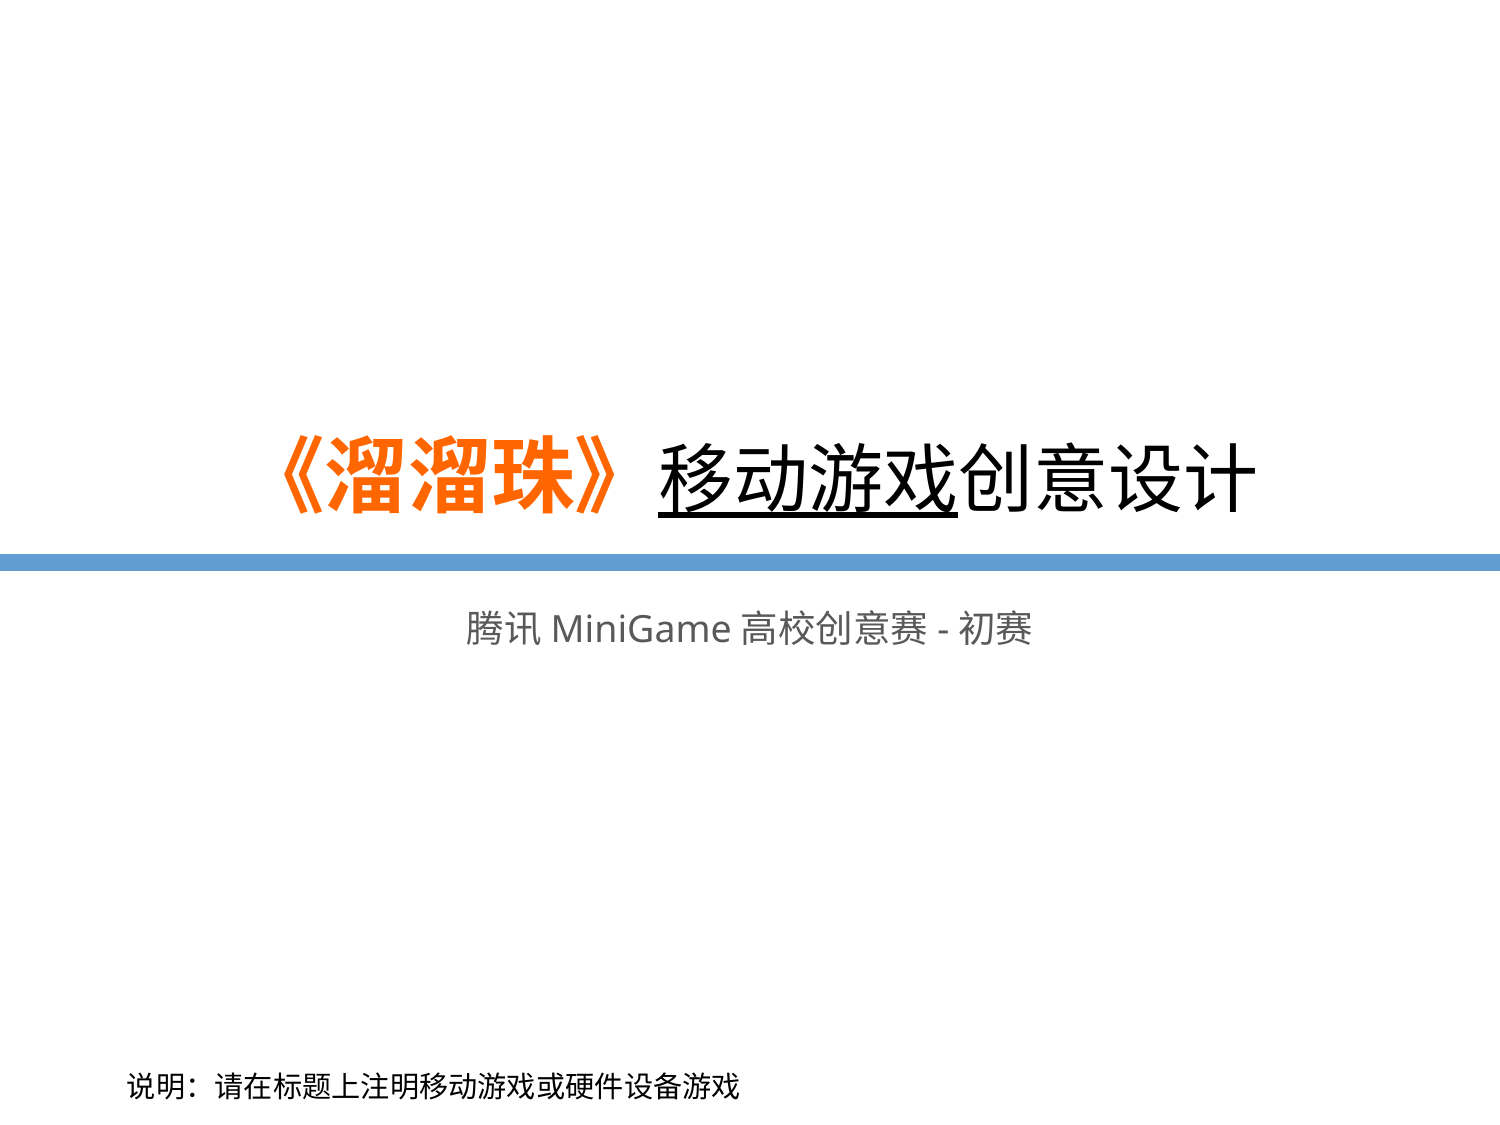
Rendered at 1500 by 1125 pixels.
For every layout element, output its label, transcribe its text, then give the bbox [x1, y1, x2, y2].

text_box 说明：请在标题上注明移动游戏或硬件设备游戏 [112, 1061, 774, 1111]
text_box 腾讯MiniGame高校创意赛-初赛 [0, 622, 1500, 658]
text_box 《溜溜珠》移动游戏创意设计 [0, 375, 1500, 554]
text_box 《溜溜珠》移动游戏创意设计 [0, 571, 1500, 622]
